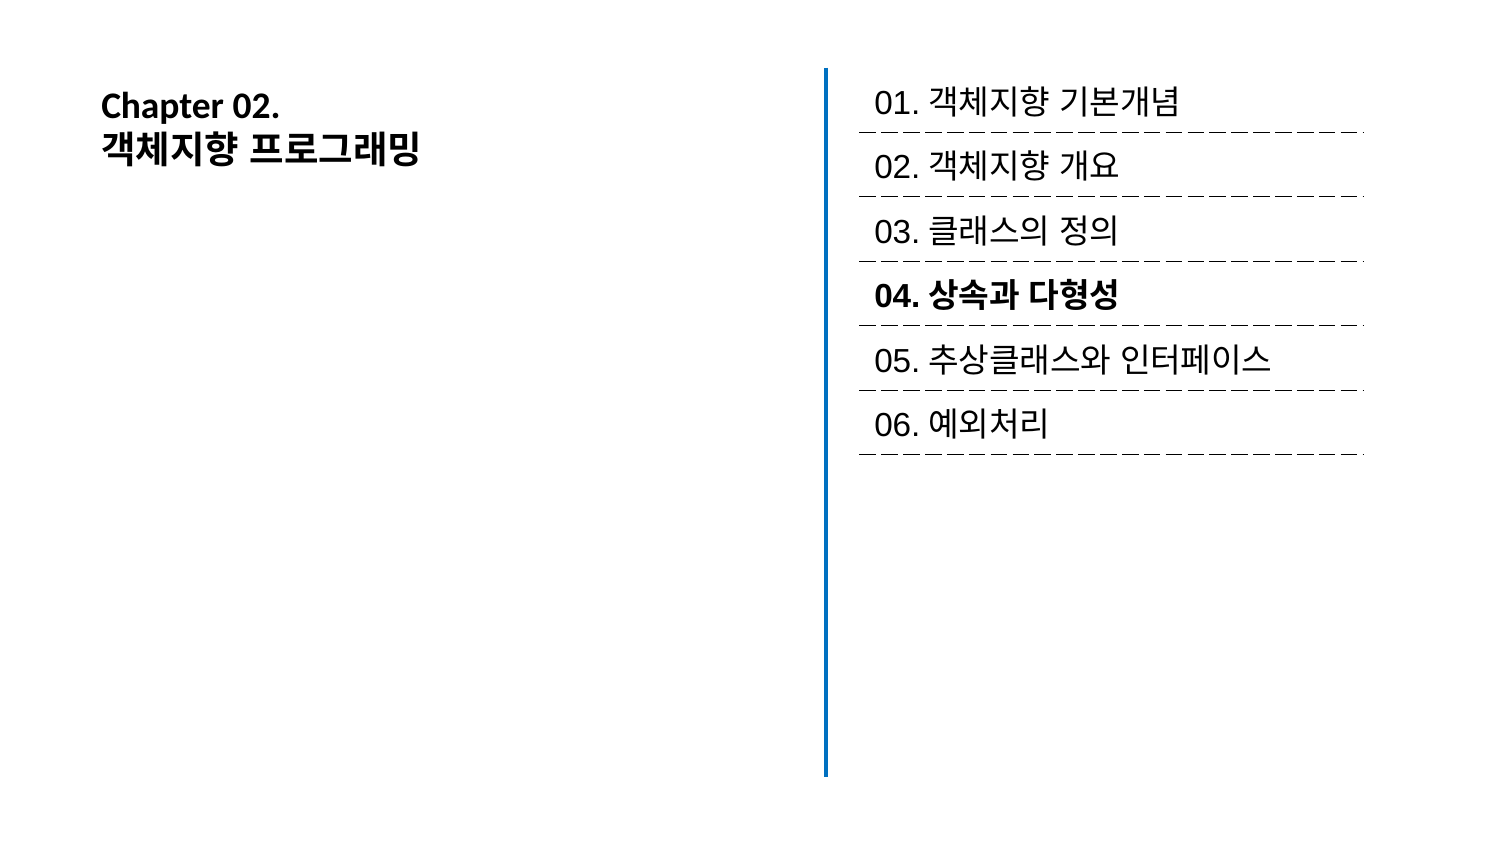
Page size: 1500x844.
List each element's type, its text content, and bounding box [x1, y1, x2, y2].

table_cell 06.예외처리 [859, 390, 1364, 454]
table_cell 03.클래스의 정의 [859, 197, 1364, 261]
table_header 01.객체지향 기본개념 [859, 68, 1364, 132]
table_cell 02.객체지향 개요 [859, 132, 1364, 197]
table_cell 05.추상클래스와 인터페이스 [859, 325, 1364, 390]
title Chapter 02. 객체지향 프로그래밍 [86, 76, 713, 175]
table_cell 04.상속과 다형성 [859, 261, 1364, 325]
